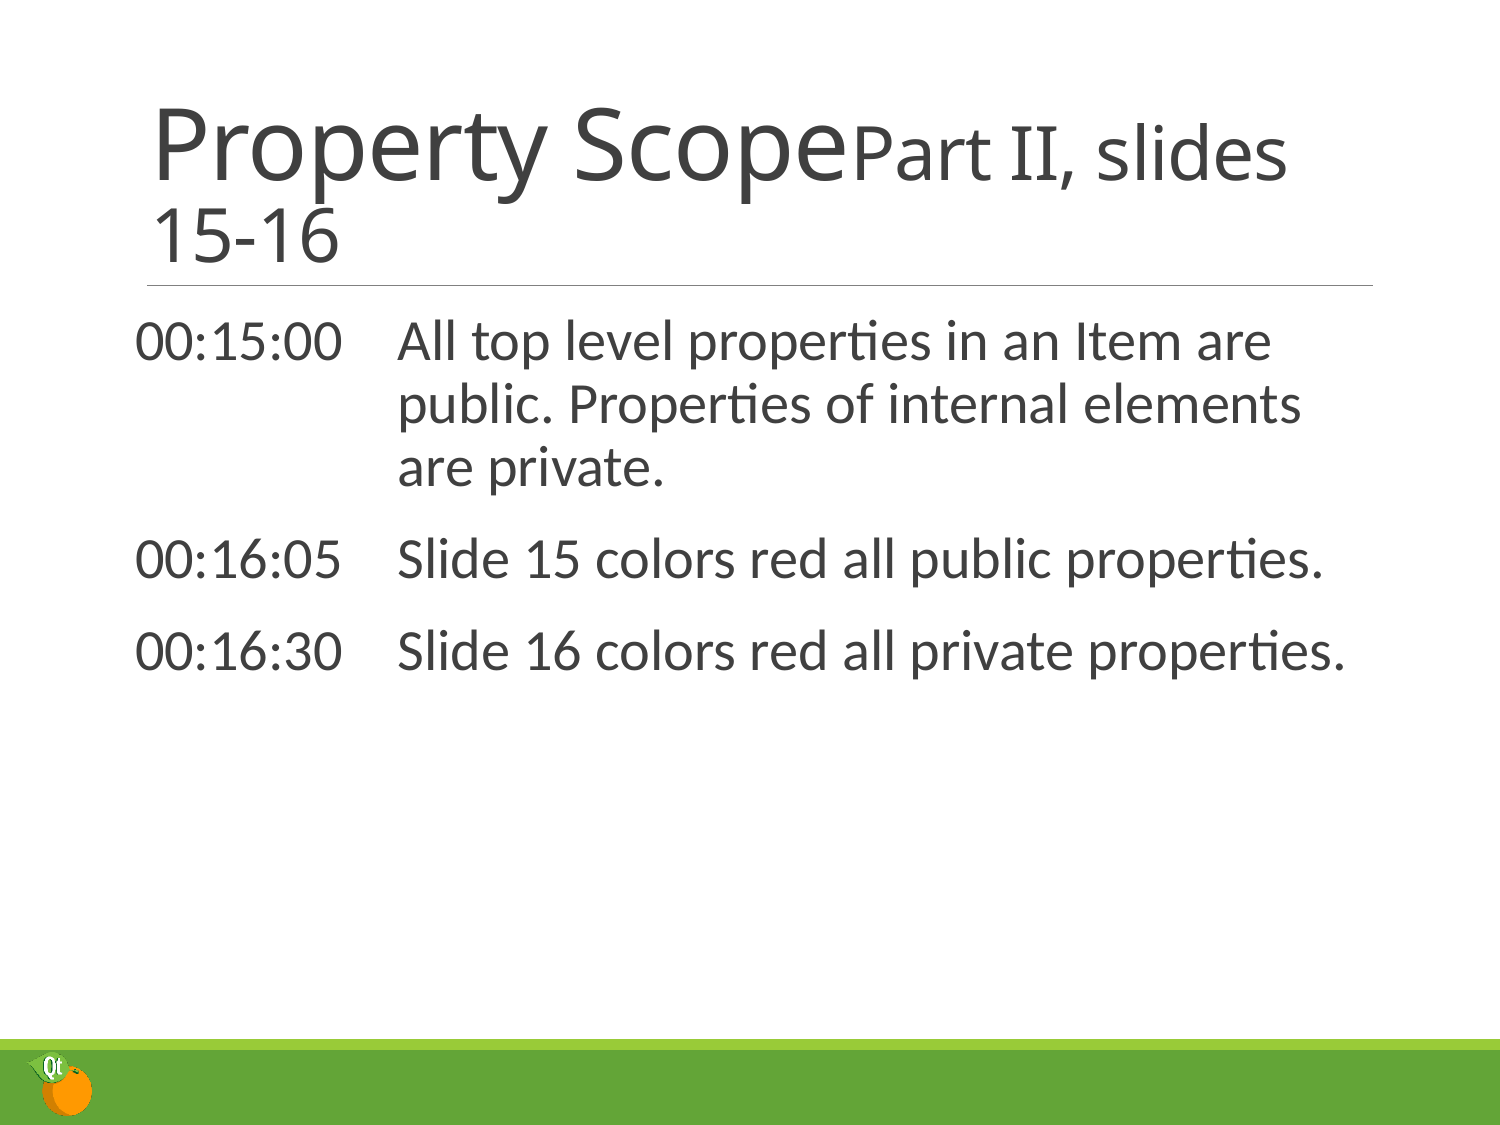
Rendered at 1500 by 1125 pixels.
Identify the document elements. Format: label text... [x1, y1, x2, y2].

title Property Scope Part II, slides 15-16 [135, 47, 1373, 285]
list 00:15:00 All top level properties in an Item are public. Properties of internal elements are private. 00:16:05 Slide 15 colors red all public properties. 00:16:30 Slide 16 colors red all private properties. [135, 302, 1373, 963]
picture [26, 1052, 92, 1116]
